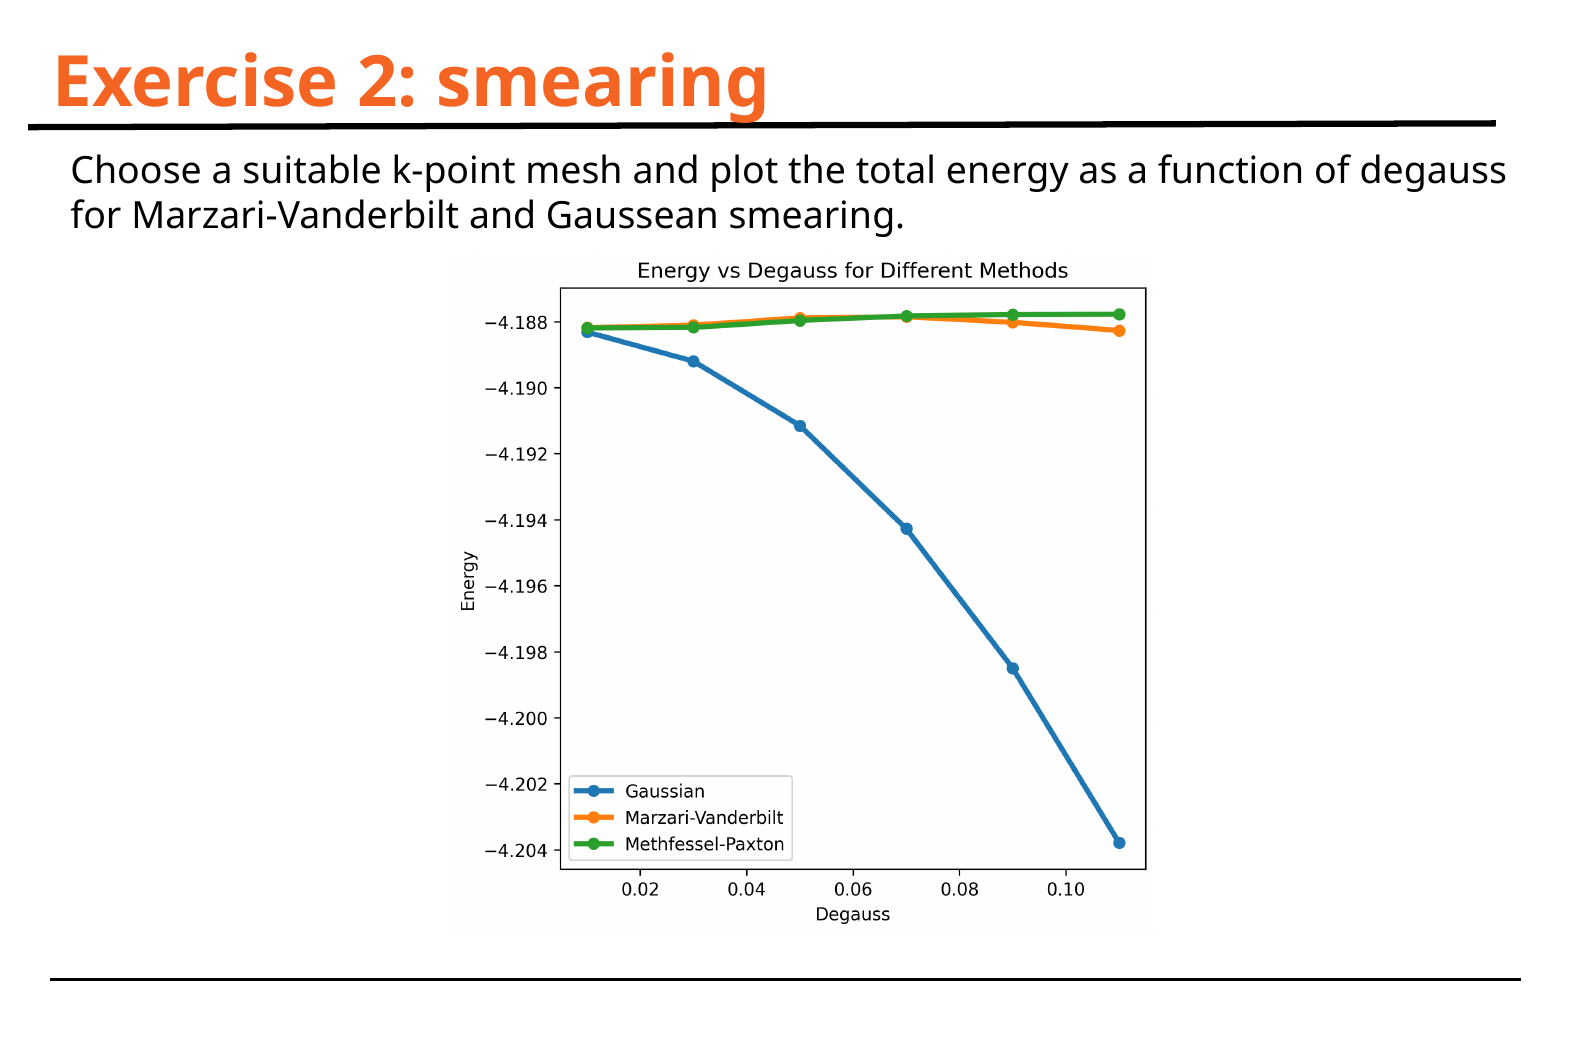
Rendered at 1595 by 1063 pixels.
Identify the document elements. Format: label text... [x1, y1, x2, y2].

title Exercise 2: smearing [35, 19, 1495, 151]
picture [445, 249, 1158, 936]
text_box Choose a suitable k-point mesh and plot the total energy as a function of degauss for Marzari-Vanderbilt and Gaussean smearing. [55, 138, 1525, 238]
